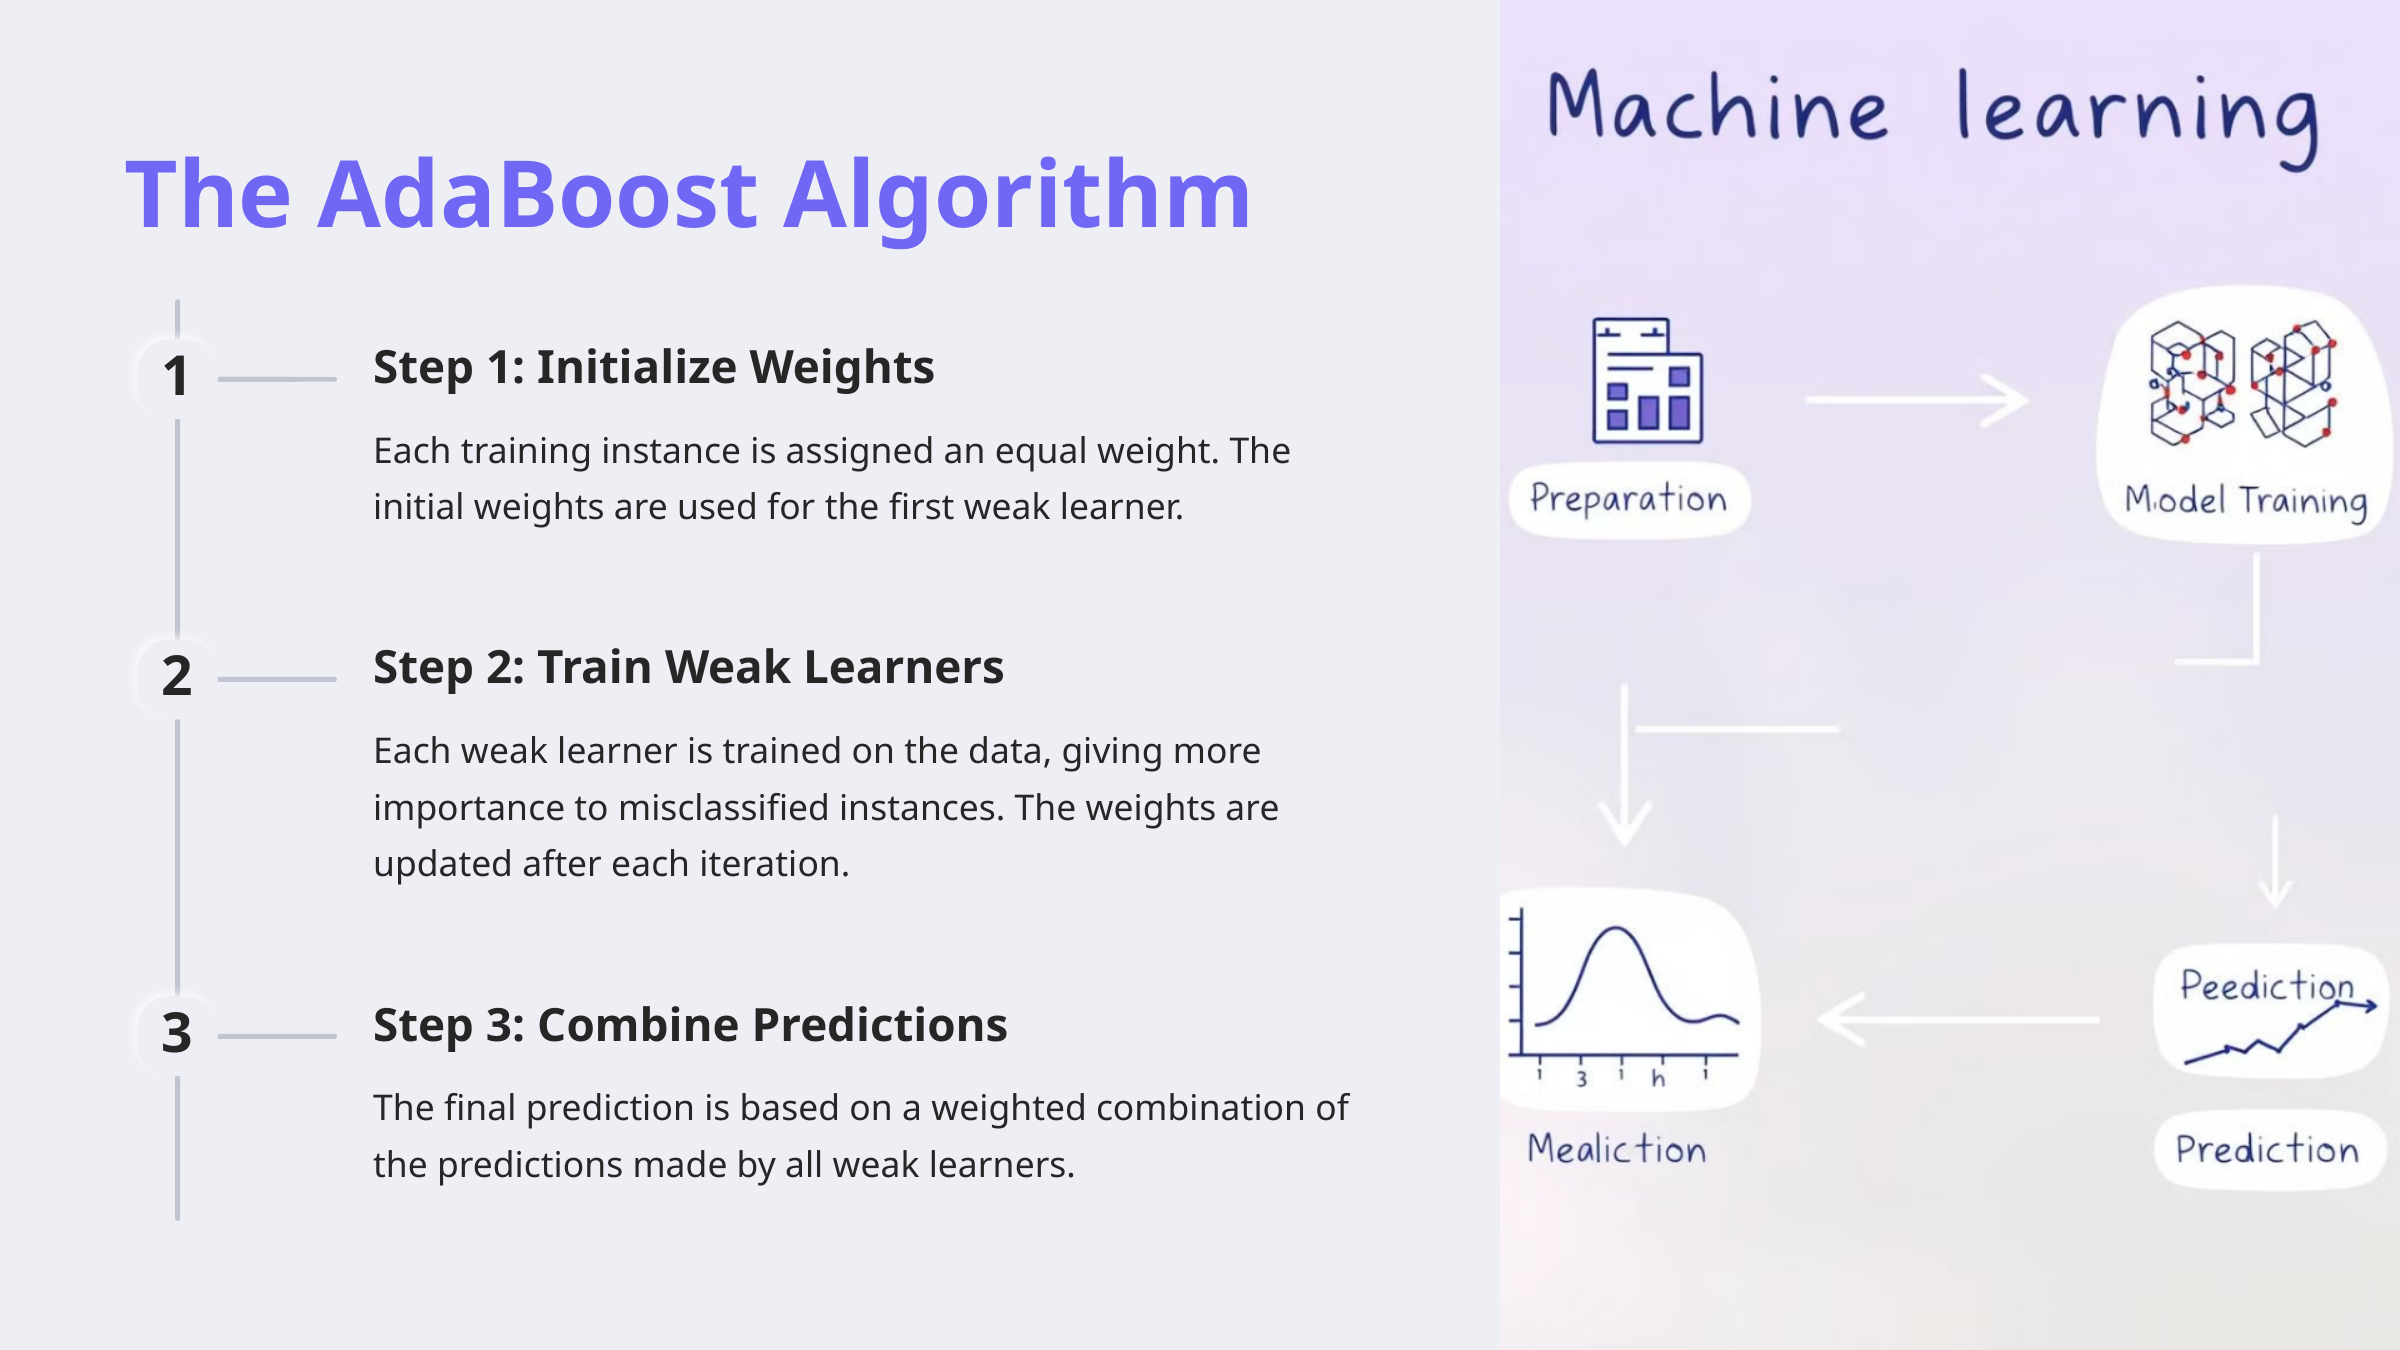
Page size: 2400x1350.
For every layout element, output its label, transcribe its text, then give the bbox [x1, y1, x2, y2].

text_box 1 [167, 351, 188, 408]
text_box [137, 996, 218, 1077]
text_box [220, 376, 337, 382]
text_box [137, 339, 218, 420]
text_box 2 [161, 651, 194, 708]
text_box [220, 1033, 337, 1039]
text_box Step 2: Train Weak Learners [373, 634, 956, 694]
text_box [137, 639, 218, 720]
text_box The final prediction is based on a weighted combination of the predictions made by all weak learners. [373, 1071, 1376, 1186]
text_box [175, 1081, 181, 1221]
text_box 3 [162, 1008, 193, 1065]
text_box [175, 421, 181, 629]
text_box [175, 722, 181, 986]
text_box Each weak learner is trained on the data, giving more importance to misclassified instances. The weights are updated after each iteration. [373, 714, 1376, 886]
text_box Step 1: Initialize Weights [373, 334, 876, 394]
text_box Step 3: Combine Predictions [373, 991, 963, 1051]
text_box [220, 676, 337, 682]
picture [1499, 0, 2400, 1350]
text_box Each training instance is assigned an equal weight. The initial weights are used for the first weak learner. [373, 414, 1376, 529]
text_box The AdaBoost Algorithm [124, 129, 1141, 246]
text_box [175, 299, 181, 329]
